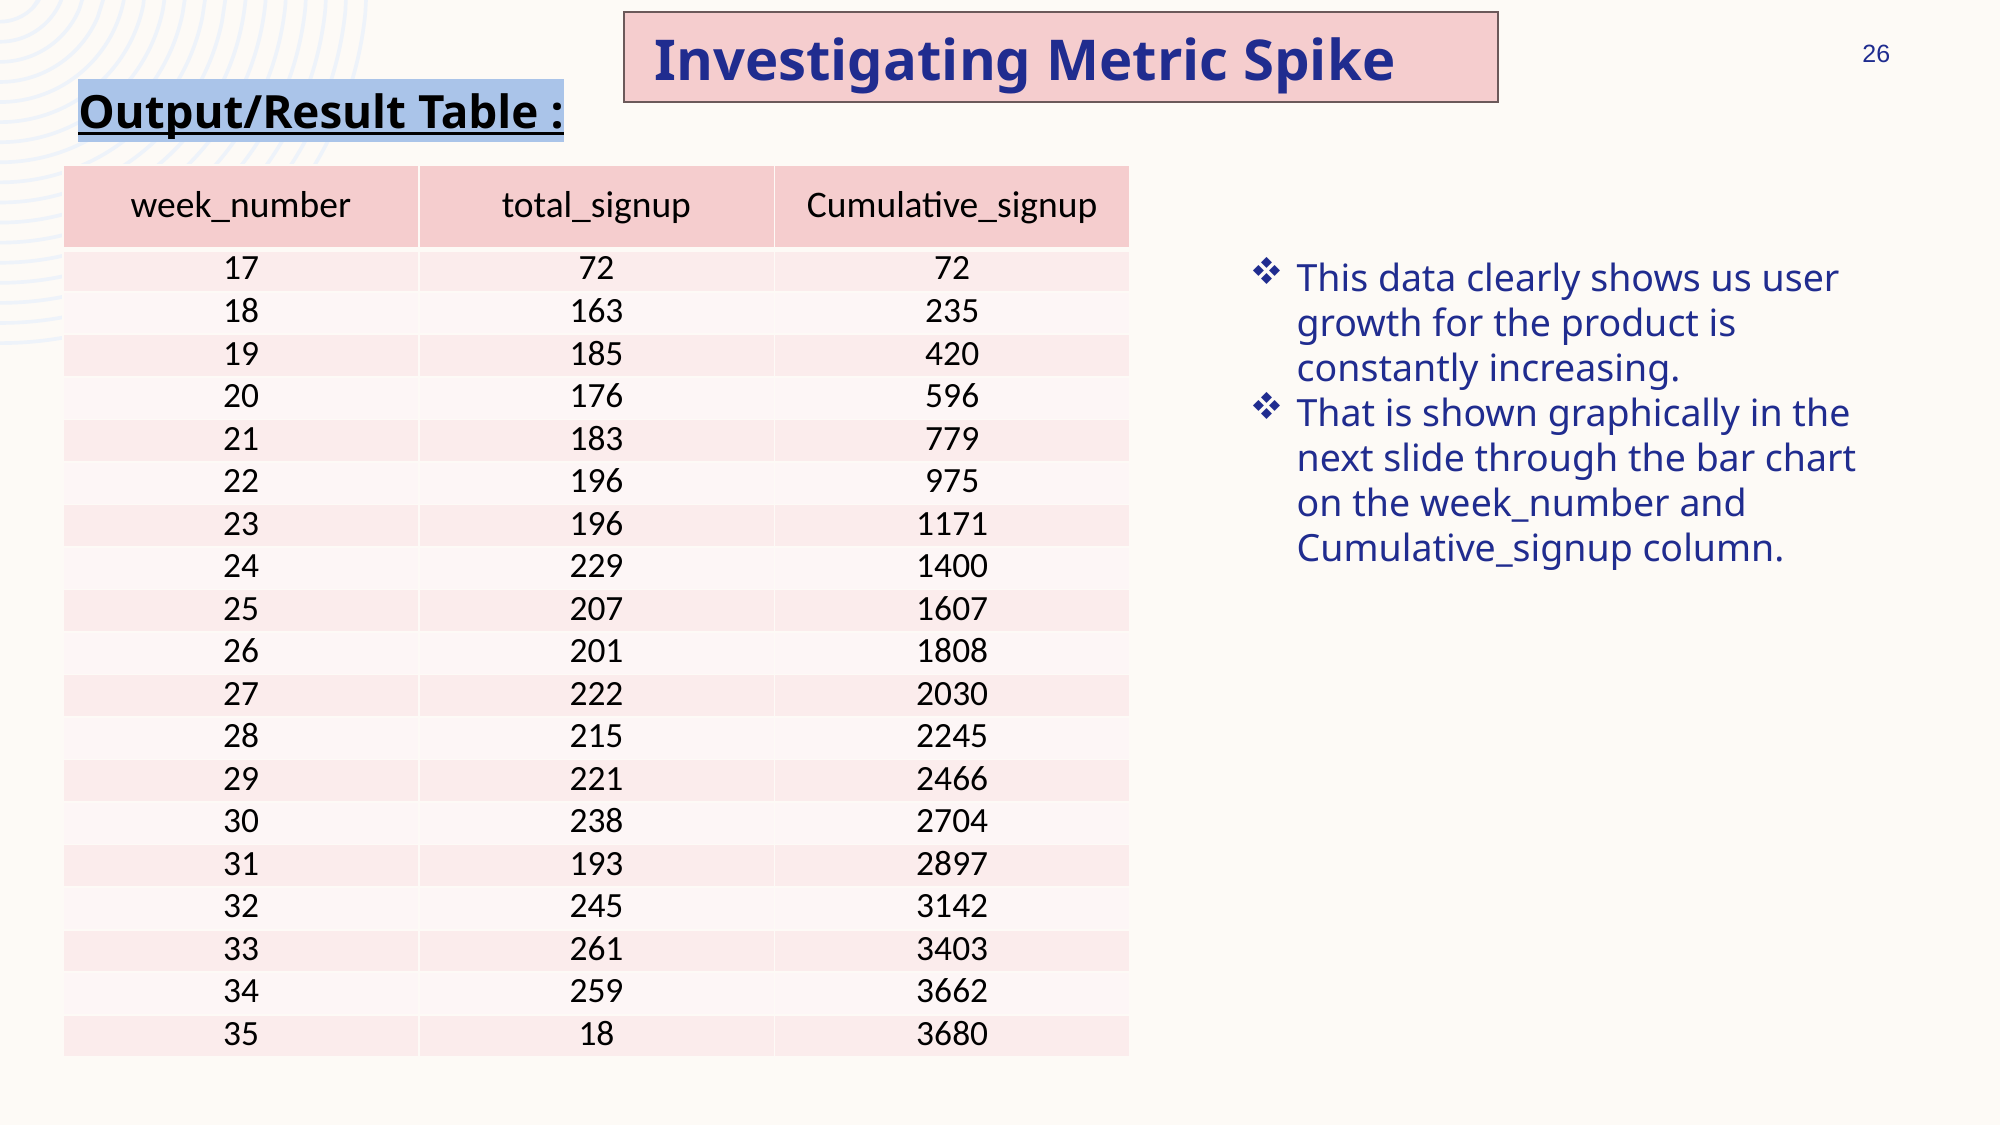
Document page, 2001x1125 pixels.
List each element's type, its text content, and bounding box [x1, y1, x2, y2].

table_cell 17 [64, 252, 418, 291]
table_cell 420 [775, 335, 1129, 376]
table_cell 1400 [775, 548, 1129, 589]
table_cell 3403 [775, 931, 1129, 971]
text_box [623, 11, 1499, 75]
table_cell 26 [64, 633, 418, 674]
table_cell 18 [64, 293, 418, 333]
slide_number 26 [1795, 29, 1958, 75]
table_cell 222 [420, 675, 774, 716]
table_cell 235 [775, 293, 1129, 333]
table_cell 23 [64, 505, 418, 546]
table_cell 1607 [775, 590, 1129, 631]
table_cell 20 [64, 378, 418, 419]
table_cell 2897 [775, 845, 1129, 886]
table_cell 163 [420, 293, 774, 333]
table_cell 975 [775, 463, 1129, 504]
list Output/Result Table : [63, 75, 1888, 357]
table_cell 2030 [775, 675, 1129, 716]
table_cell 29 [64, 760, 418, 801]
table_cell 3142 [775, 888, 1129, 929]
table_cell 221 [420, 760, 774, 801]
table_cell 215 [420, 718, 774, 759]
table_cell 24 [64, 548, 418, 589]
table_cell 261 [420, 931, 774, 971]
table_cell 201 [420, 633, 774, 674]
table_cell 28 [64, 718, 418, 759]
table_cell 27 [64, 675, 418, 716]
table_cell 238 [420, 803, 774, 844]
table_cell 207 [420, 590, 774, 631]
table_cell 196 [420, 505, 774, 546]
table_cell 596 [775, 378, 1129, 419]
table_cell 1171 [775, 505, 1129, 546]
table_cell 2245 [775, 718, 1129, 759]
table_cell 19 [64, 335, 418, 376]
text_box This data clearly shows us user growth for the product is constantly increasing. That is shown graphically in the next slide through the bar chart on the week_number and Cumulative_signup column. [1234, 246, 1921, 621]
table_cell 33 [64, 931, 418, 971]
table_cell 34 [64, 973, 418, 1014]
table_cell 185 [420, 335, 774, 376]
table_cell 30 [64, 803, 418, 844]
table_cell 229 [420, 548, 774, 589]
table_cell 18 [420, 1016, 774, 1056]
table_cell 779 [775, 420, 1129, 461]
table_cell 193 [420, 845, 774, 886]
table_header week_number [64, 166, 418, 247]
table_cell 72 [420, 252, 774, 291]
table_cell 196 [420, 463, 774, 504]
table_header Cumulative_signup [775, 166, 1129, 247]
table_cell 245 [420, 888, 774, 929]
table_cell 1808 [775, 633, 1129, 674]
table_cell 2466 [775, 760, 1129, 801]
table_cell 176 [420, 378, 774, 419]
table_cell 32 [64, 888, 418, 929]
table_cell 3680 [775, 1016, 1129, 1056]
table_cell 2704 [775, 803, 1129, 844]
table_cell 72 [775, 252, 1129, 291]
table_cell 22 [64, 463, 418, 504]
table_cell 183 [420, 420, 774, 461]
footer Investigating Metric Spike [639, 53, 1636, 62]
table_cell 259 [420, 973, 774, 1014]
table_cell 31 [64, 845, 418, 886]
table_cell 21 [64, 420, 418, 461]
table_cell 3662 [775, 973, 1129, 1014]
table_cell 25 [64, 590, 418, 631]
table_cell 35 [64, 1016, 418, 1056]
table_header total_signup [420, 166, 774, 247]
